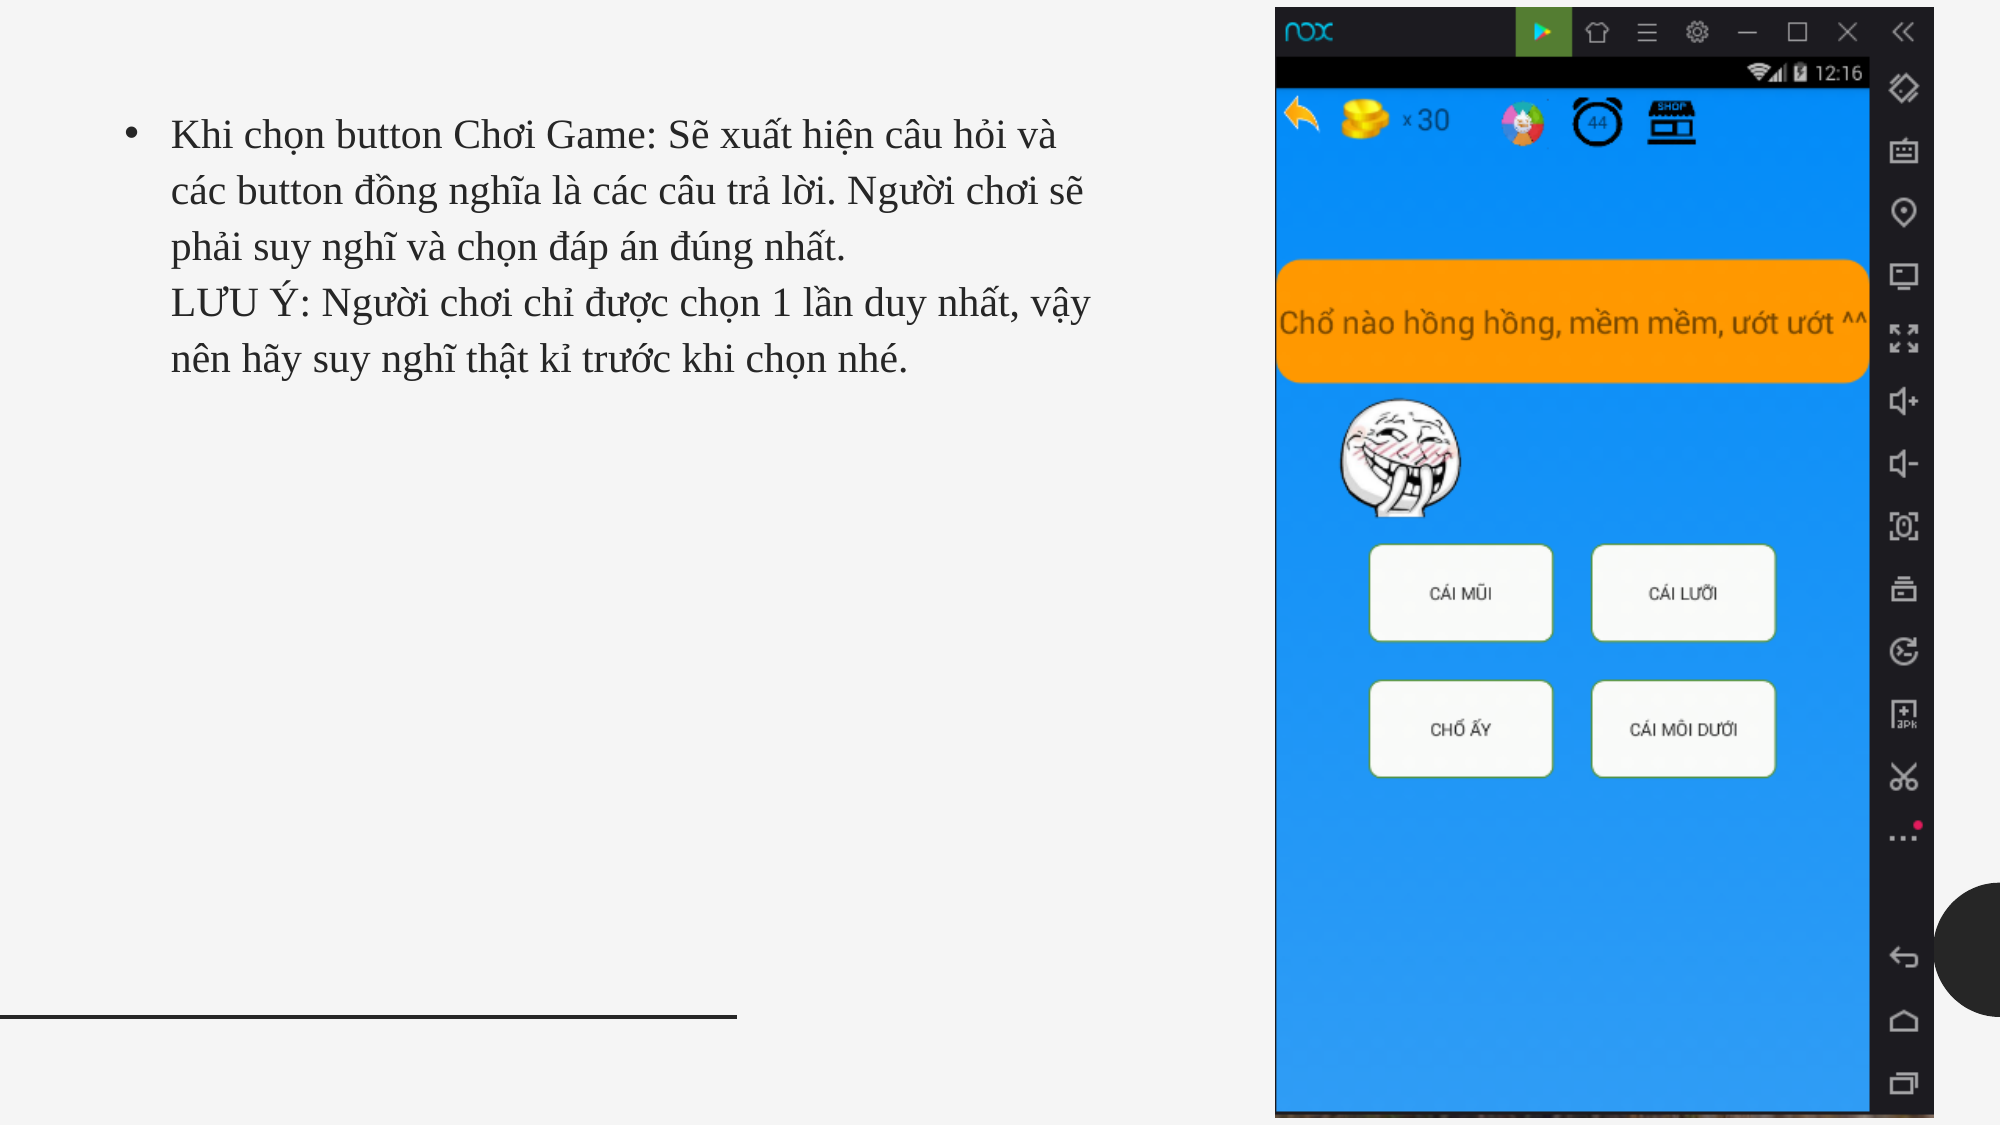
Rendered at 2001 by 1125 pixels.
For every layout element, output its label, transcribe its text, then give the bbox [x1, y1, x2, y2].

picture [1275, 7, 1934, 1118]
list Khi chọn button Chơi Game: Sẽ xuất hiện câu hỏi và các button đồng nghĩa là các câu trả lời. Người chơi sẽ phải suy nghĩ và chọn đáp án đúng nhất. LƯU Ý: Người chơi chỉ được chọn 1 lần duy nhất, vậy nên hãy suy nghĩ thật kỉ trước khi chọn nhé. [109, 93, 1135, 1022]
